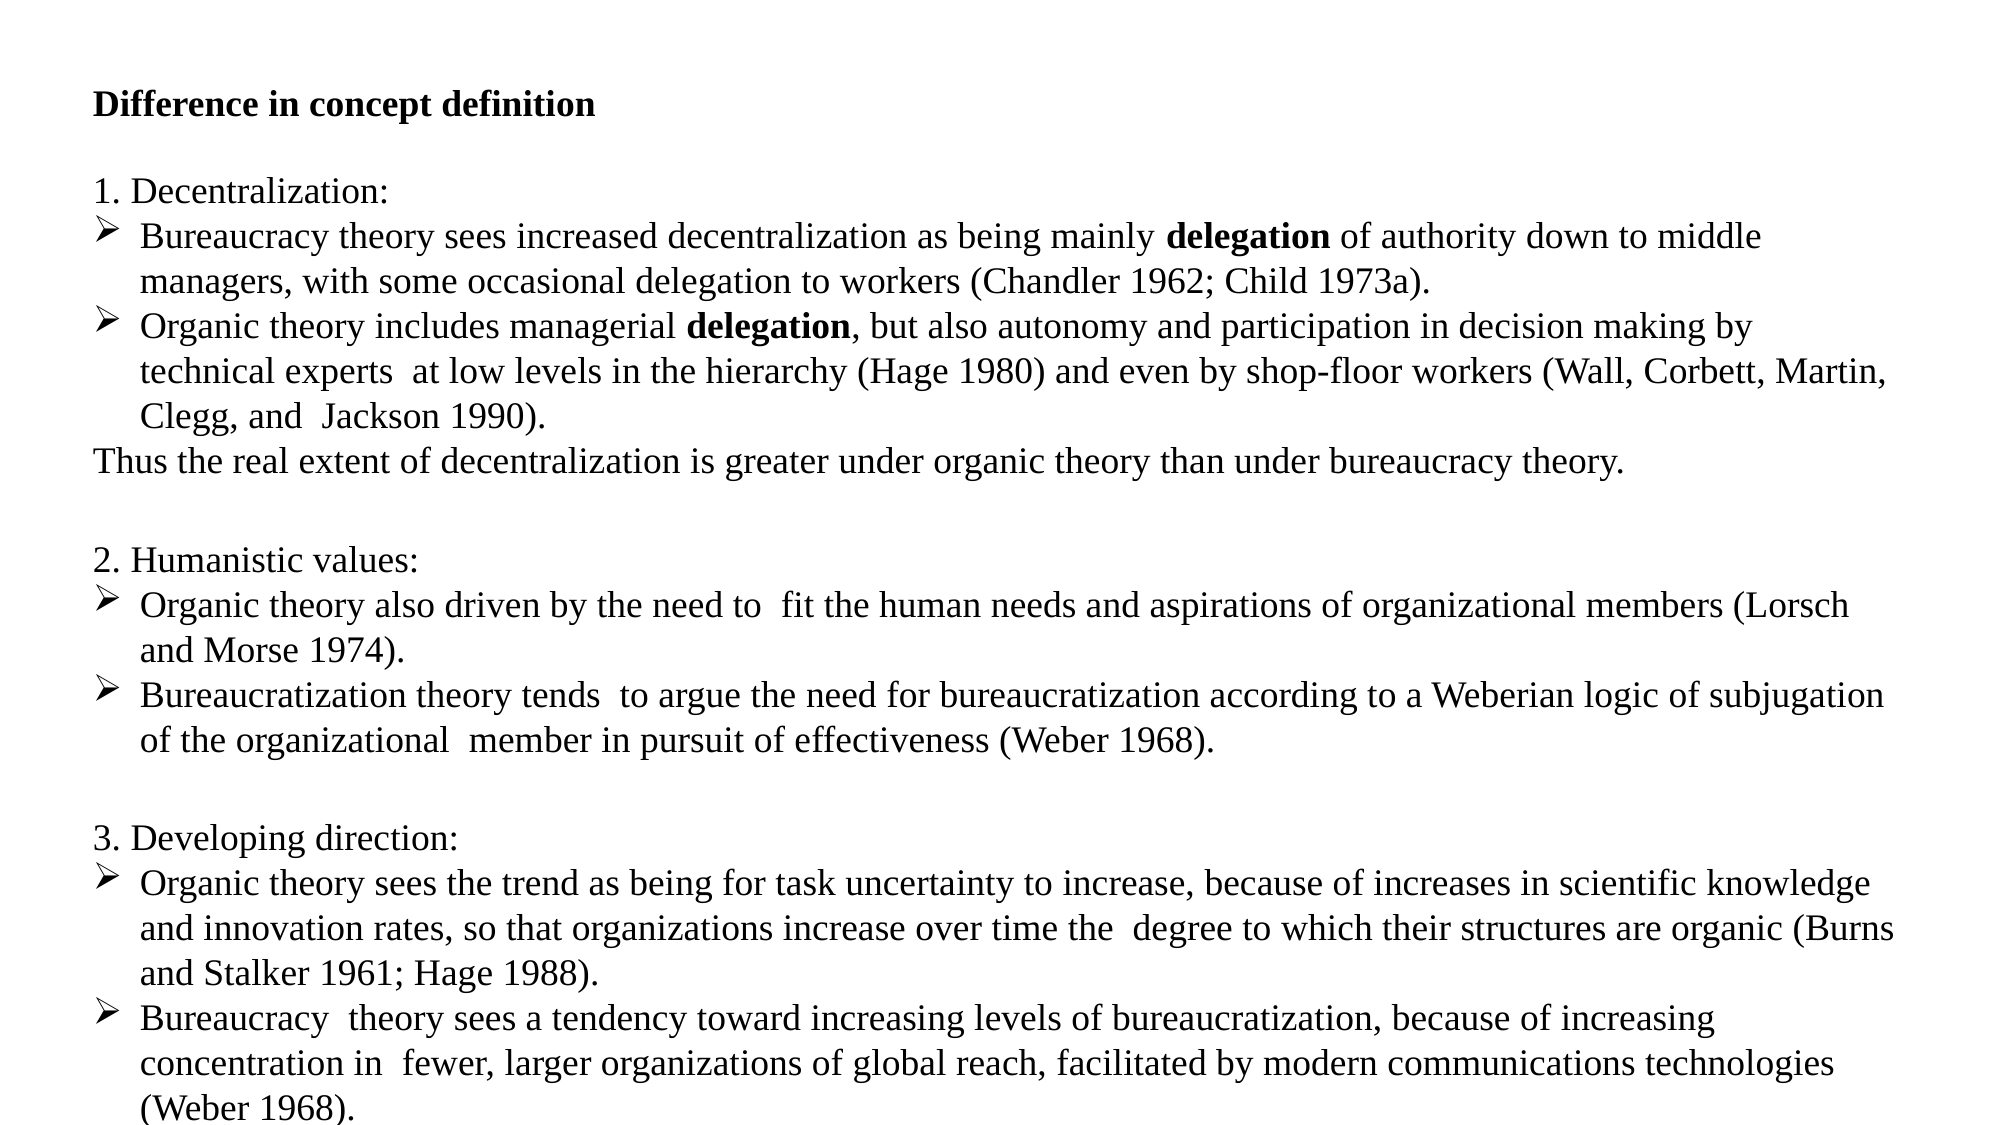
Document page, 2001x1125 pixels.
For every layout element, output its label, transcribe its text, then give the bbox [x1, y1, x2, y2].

text_box Difference in concept definition [78, 71, 745, 132]
text_box 3. Developing direction: Organic theory sees the trend as being for task uncertainty to increase, because of increases in scientific knowledge and innovation rates, so that organizations increase over time the degree to which their structures are organic (Burns and Stalker 1961; Hage 1988). Bureaucracy theory sees a tendency toward increasing levels of bureaucratization, because of increasing concentration in fewer, larger organizations of global reach, facilitated by modern communications technologies (Weber 1968). [78, 805, 1913, 1125]
text_box 2. Humanistic values: Organic theory also driven by the need to fit the human needs and aspirations of organizational members (Lorsch and Morse 1974). Bureaucratization theory tends to argue the need for bureaucratization according to a Weberian logic of subjugation of the organizational member in pursuit of effectiveness (Weber 1968). [78, 527, 1913, 768]
text_box 1. Decentralization: Bureaucracy theory sees increased decentralization as being mainly delegation of authority down to middle managers, with some occasional delegation to workers (Chandler 1962; Child 1973a). Organic theory includes managerial delegation, but also autonomy and participation in decision making by technical experts at low levels in the hierarchy (Hage 1980) and even by shop-floor workers (Wall, Corbett, Martin, Clegg, and Jackson 1990). Thus the real extent of decentralization is greater under organic theory than under bureaucracy theory. [78, 158, 1913, 489]
